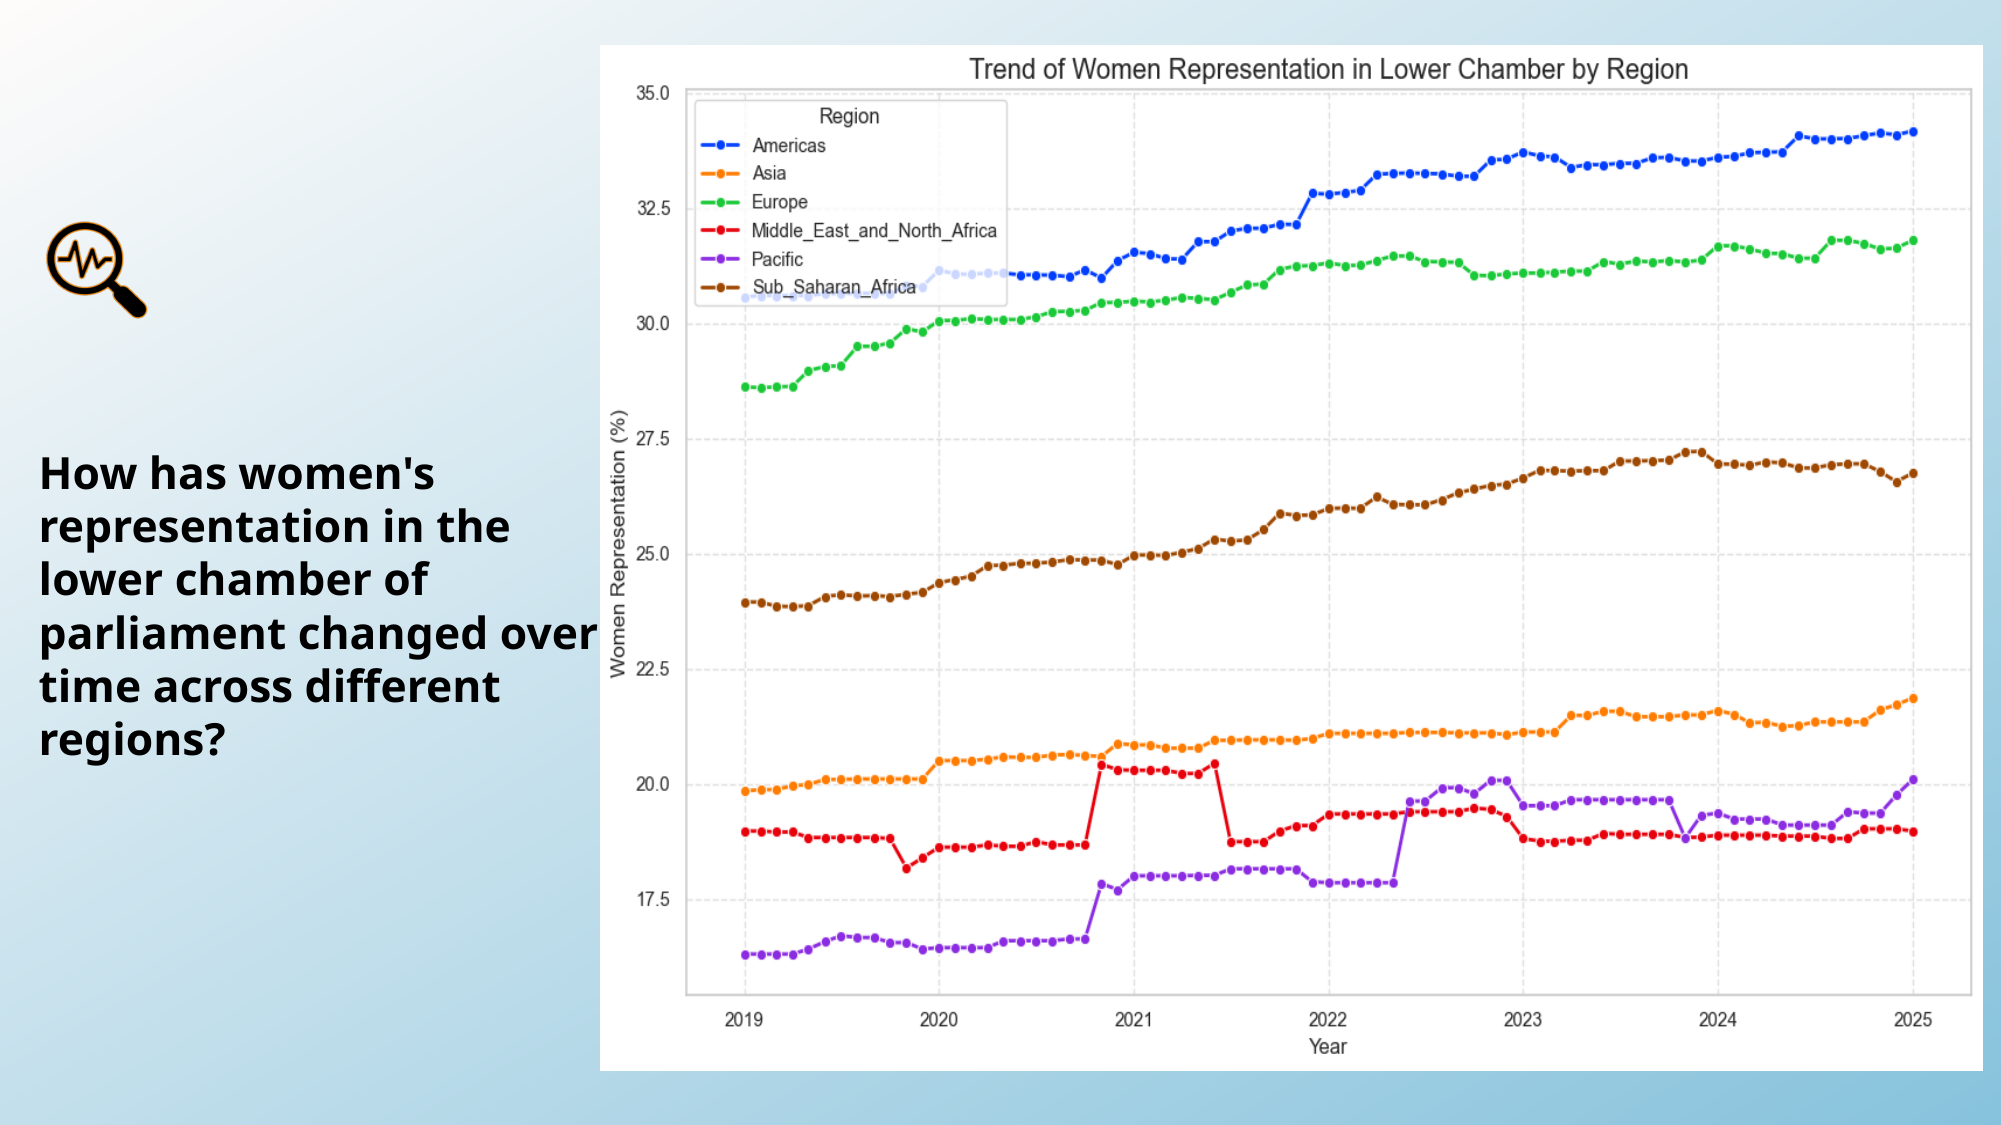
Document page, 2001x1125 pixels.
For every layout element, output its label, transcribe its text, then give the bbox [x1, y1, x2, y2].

text_box How has women's representation in the lower chamber of parliament changed over time across different regions? [24, 437, 599, 773]
picture [37, 212, 158, 328]
text_box [0, 0, 2000, 1125]
picture [599, 45, 1983, 1071]
slide_number 17 [1412, 1071, 1863, 1103]
